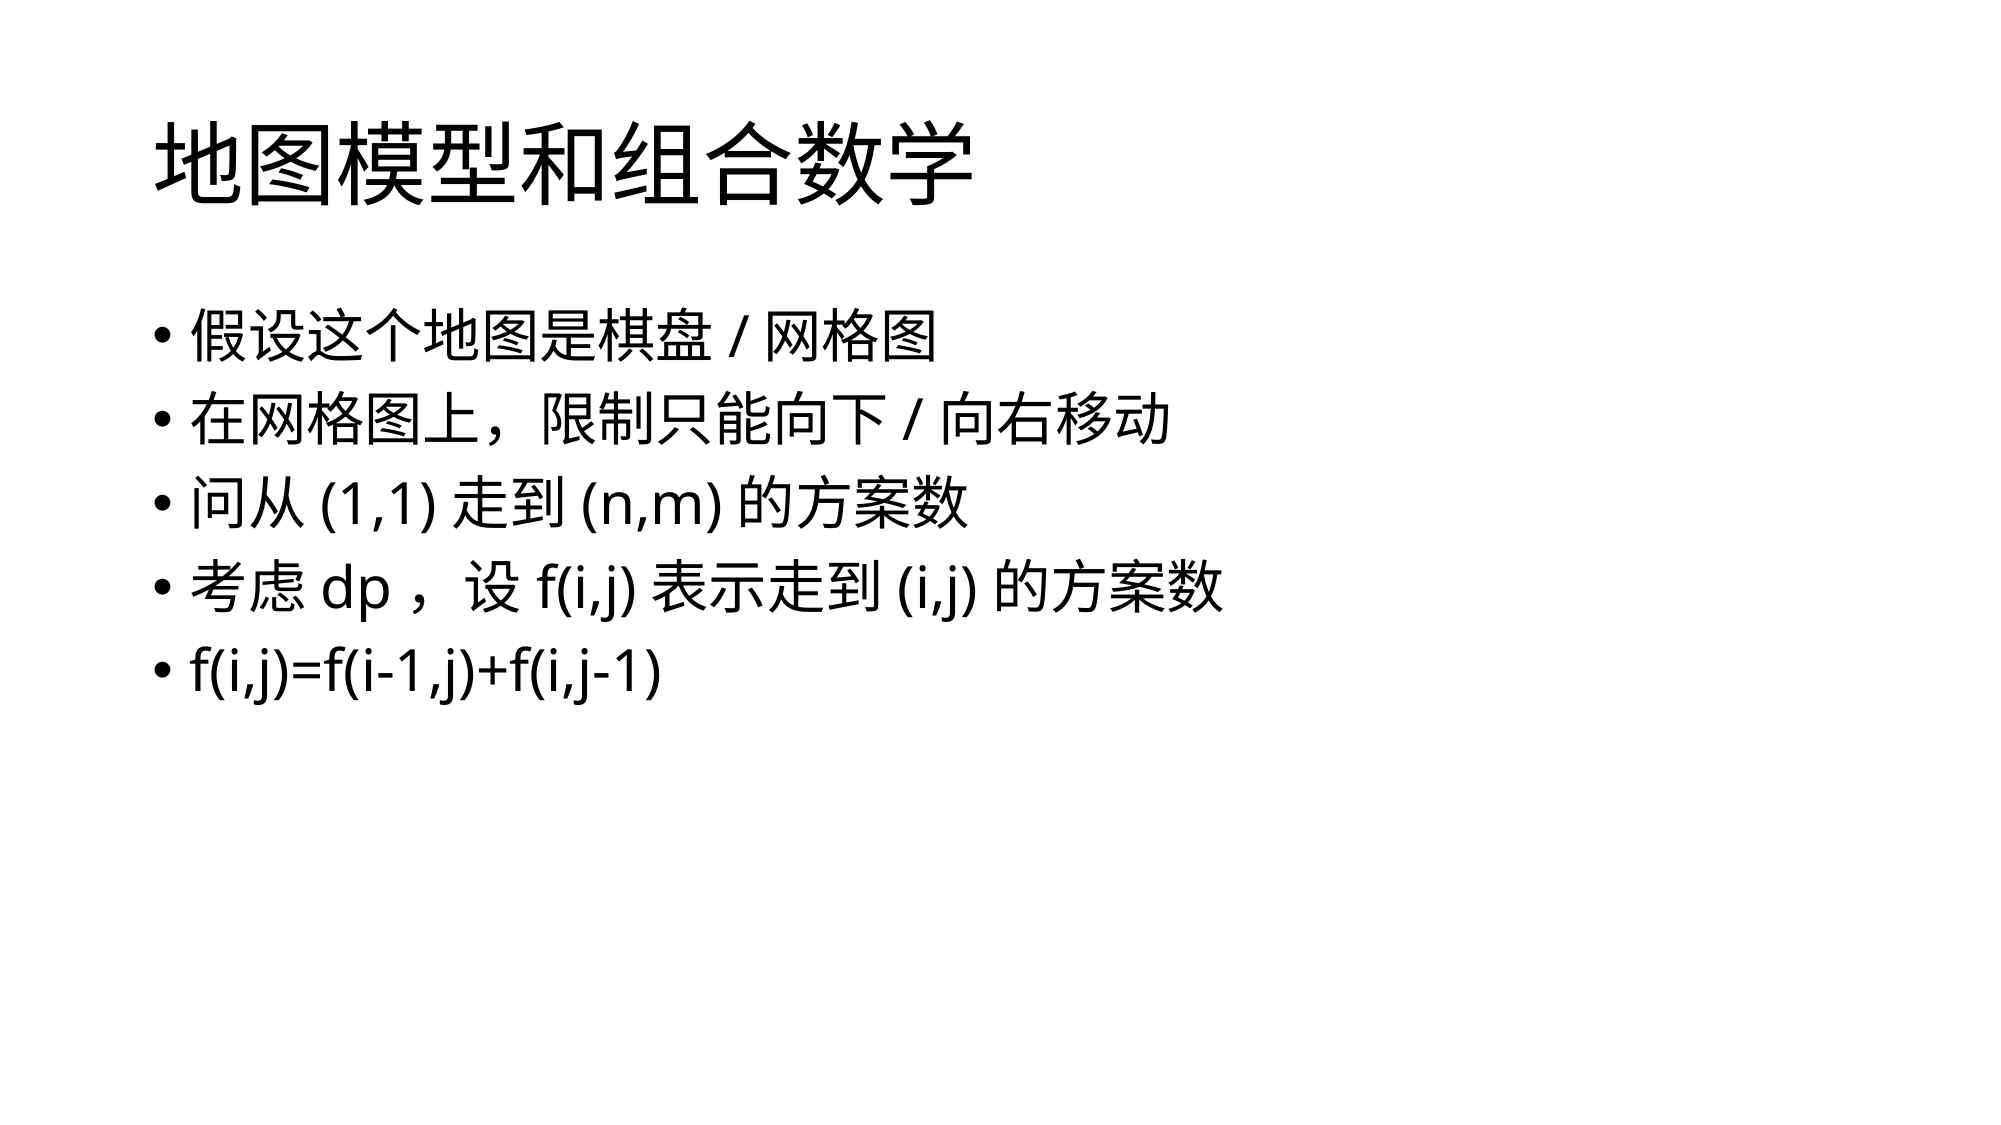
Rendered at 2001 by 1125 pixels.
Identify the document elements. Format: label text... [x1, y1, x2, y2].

title 地图模型和组合数学 [137, 59, 1863, 278]
list 假设这个地图是棋盘/网格图 在网格图上，限制只能向下/向右移动 问从(1,1)走到(n,m)的方案数 考虑dp，设f(i,j)表示走到(i,j)的方案数 f(i,j)=f(i-1,j)+f(i,j-1) [137, 299, 1863, 1014]
